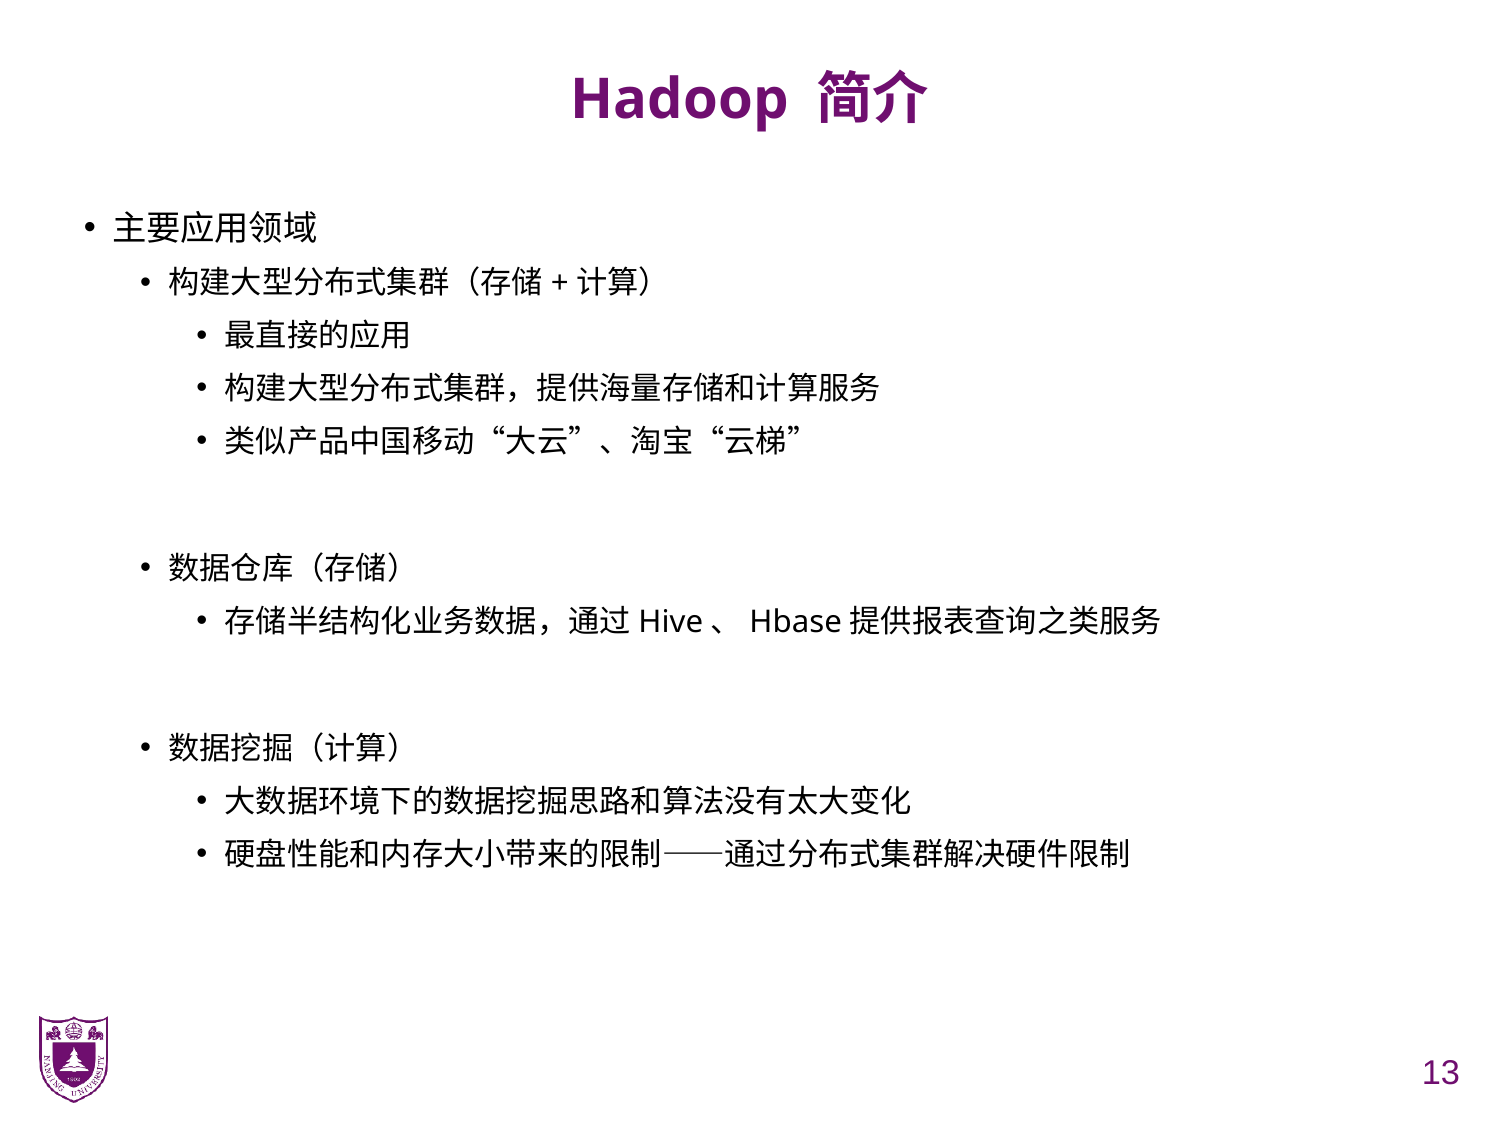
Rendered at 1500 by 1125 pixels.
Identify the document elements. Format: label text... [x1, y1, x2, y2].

picture [39, 1016, 108, 1103]
list 主要应用领域 构建大型分布式集群（存储+计算） 最直接的应用 构建大型分布式集群，提供海量存储和计算服务 类似产品中国移动“大云”、淘宝“云梯” 数据仓库（存储） 存储半结构化业务数据，通过Hive、Hbase提供报表查询之类服务 数据挖掘（计算） 大数据环境下的数据挖掘思路和算法没有太大变化 硬盘性能和内存大小带来的限制——通过分布式集群解决硬件限制 [68, 194, 1431, 1046]
title Hadoop 简介 [68, 47, 1431, 154]
slide_number 13 [1370, 1047, 1475, 1095]
